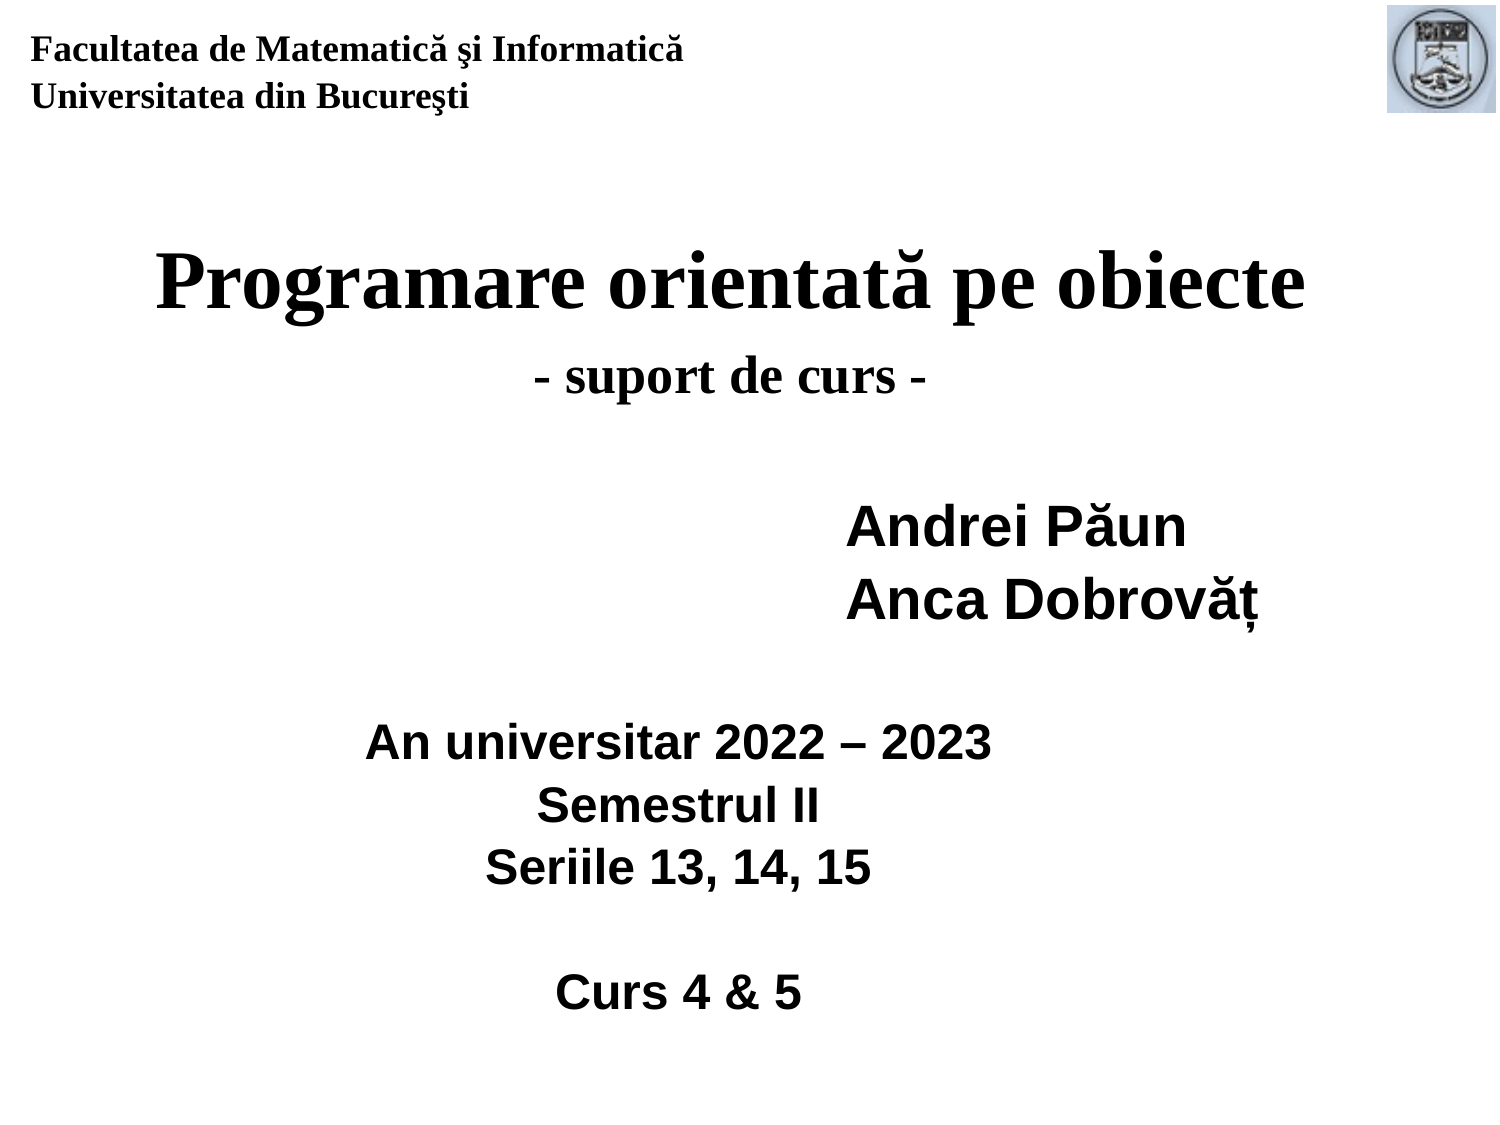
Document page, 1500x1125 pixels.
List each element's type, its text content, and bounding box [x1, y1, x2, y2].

text_box Facultatea de Matematică şi Informatică Universitatea din Bucureşti [13, 13, 841, 123]
picture [1387, 4, 1496, 113]
text_box Andrei Păun Anca Dobrovăț [829, 474, 1495, 641]
text_box Programare orientată pe obiecte - suport de curs - [42, 185, 1420, 430]
text_box An universitar 2022 – 2023 Semestrul II Seriile 13, 14, 15 Curs 4 & 5 [346, 699, 1011, 1021]
